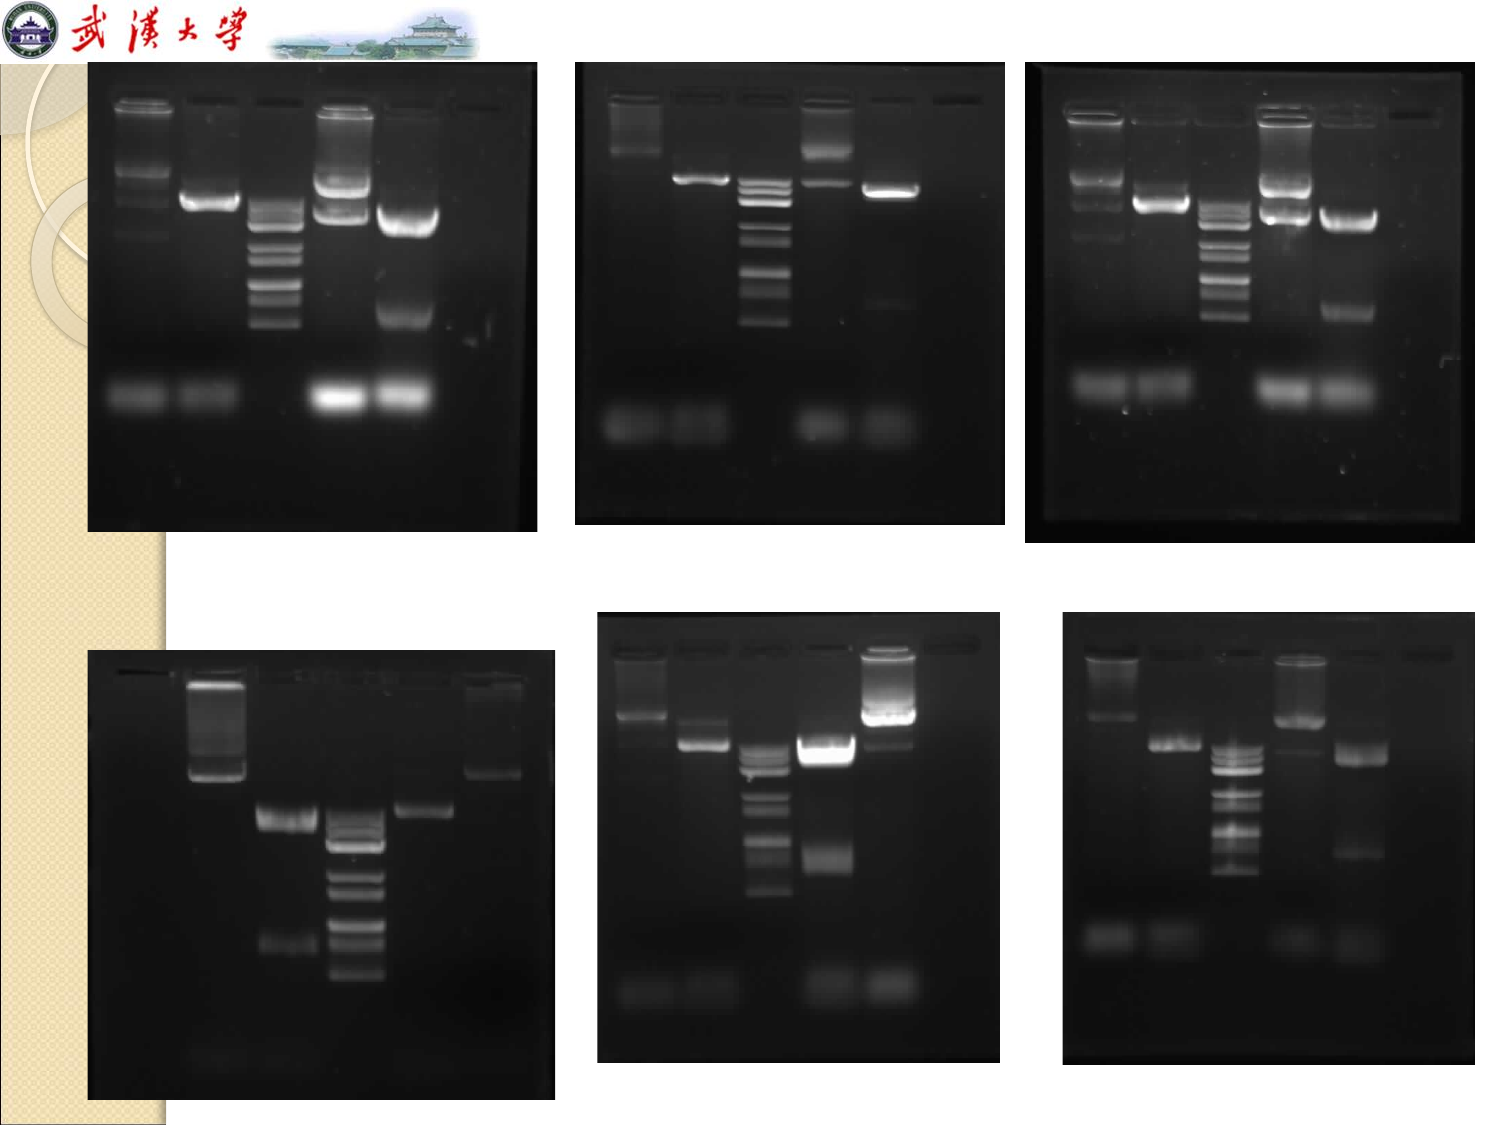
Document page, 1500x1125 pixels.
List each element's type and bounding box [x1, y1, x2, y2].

picture [597, 612, 1001, 1063]
picture [1062, 612, 1476, 1065]
picture [574, 62, 1006, 526]
picture [0, 0, 556, 1125]
picture [1024, 62, 1476, 543]
